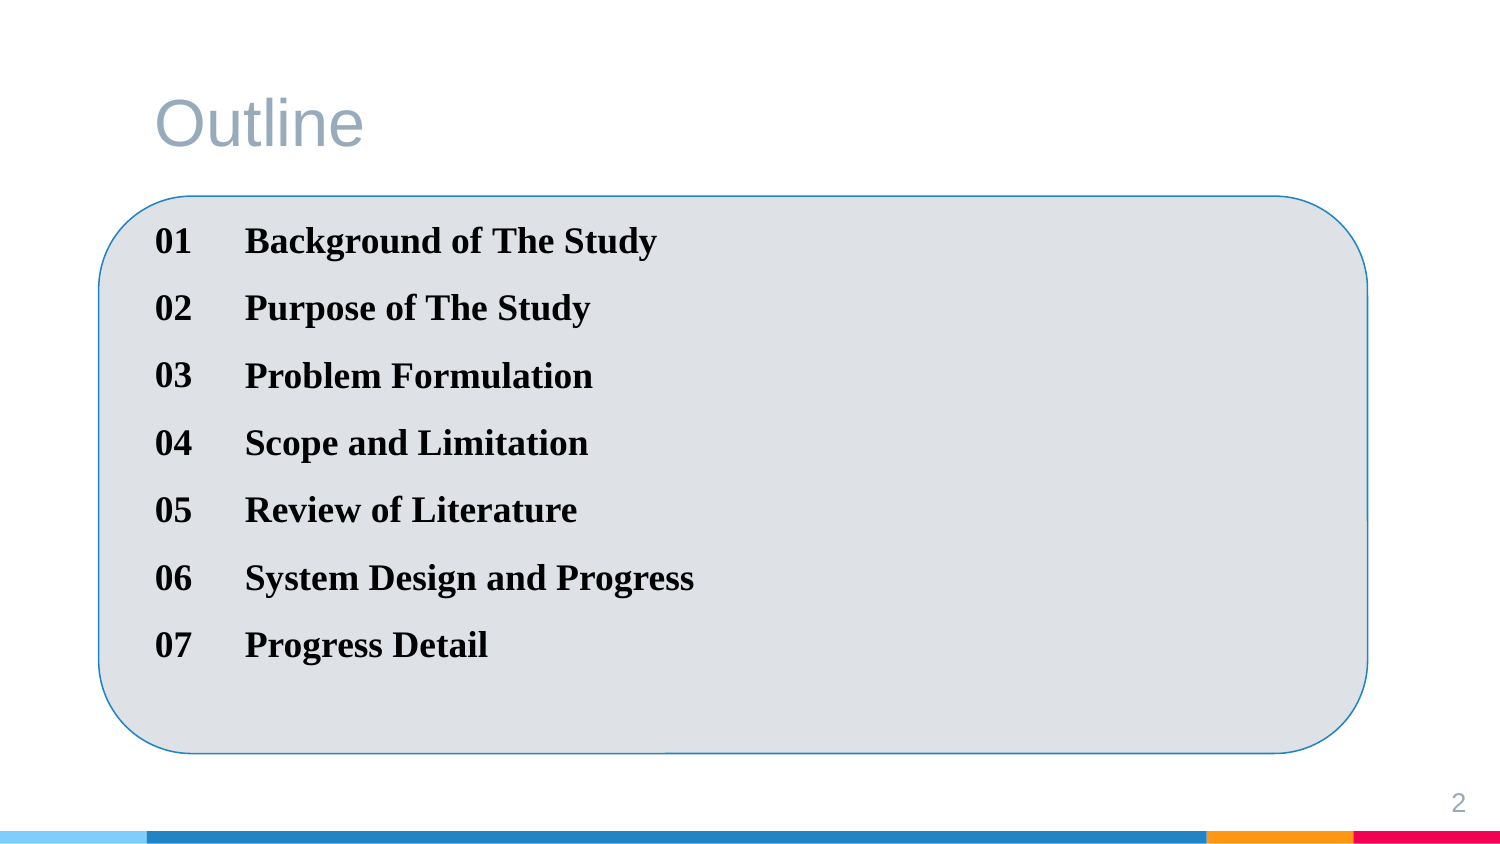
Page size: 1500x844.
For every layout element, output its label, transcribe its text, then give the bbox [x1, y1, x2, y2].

slide_number 2 [1391, 770, 1482, 822]
title Outline [139, 34, 1392, 175]
text_box [98, 212, 139, 738]
text_box 01 02 03 04 05 06 07 [139, 211, 229, 781]
text_box Background of The Study Purpose of The Study Problem Formulation Scope and Limitation Review of Literature System Design and Progress Progress Detail [229, 211, 1164, 844]
text_box [141, 196, 1368, 754]
